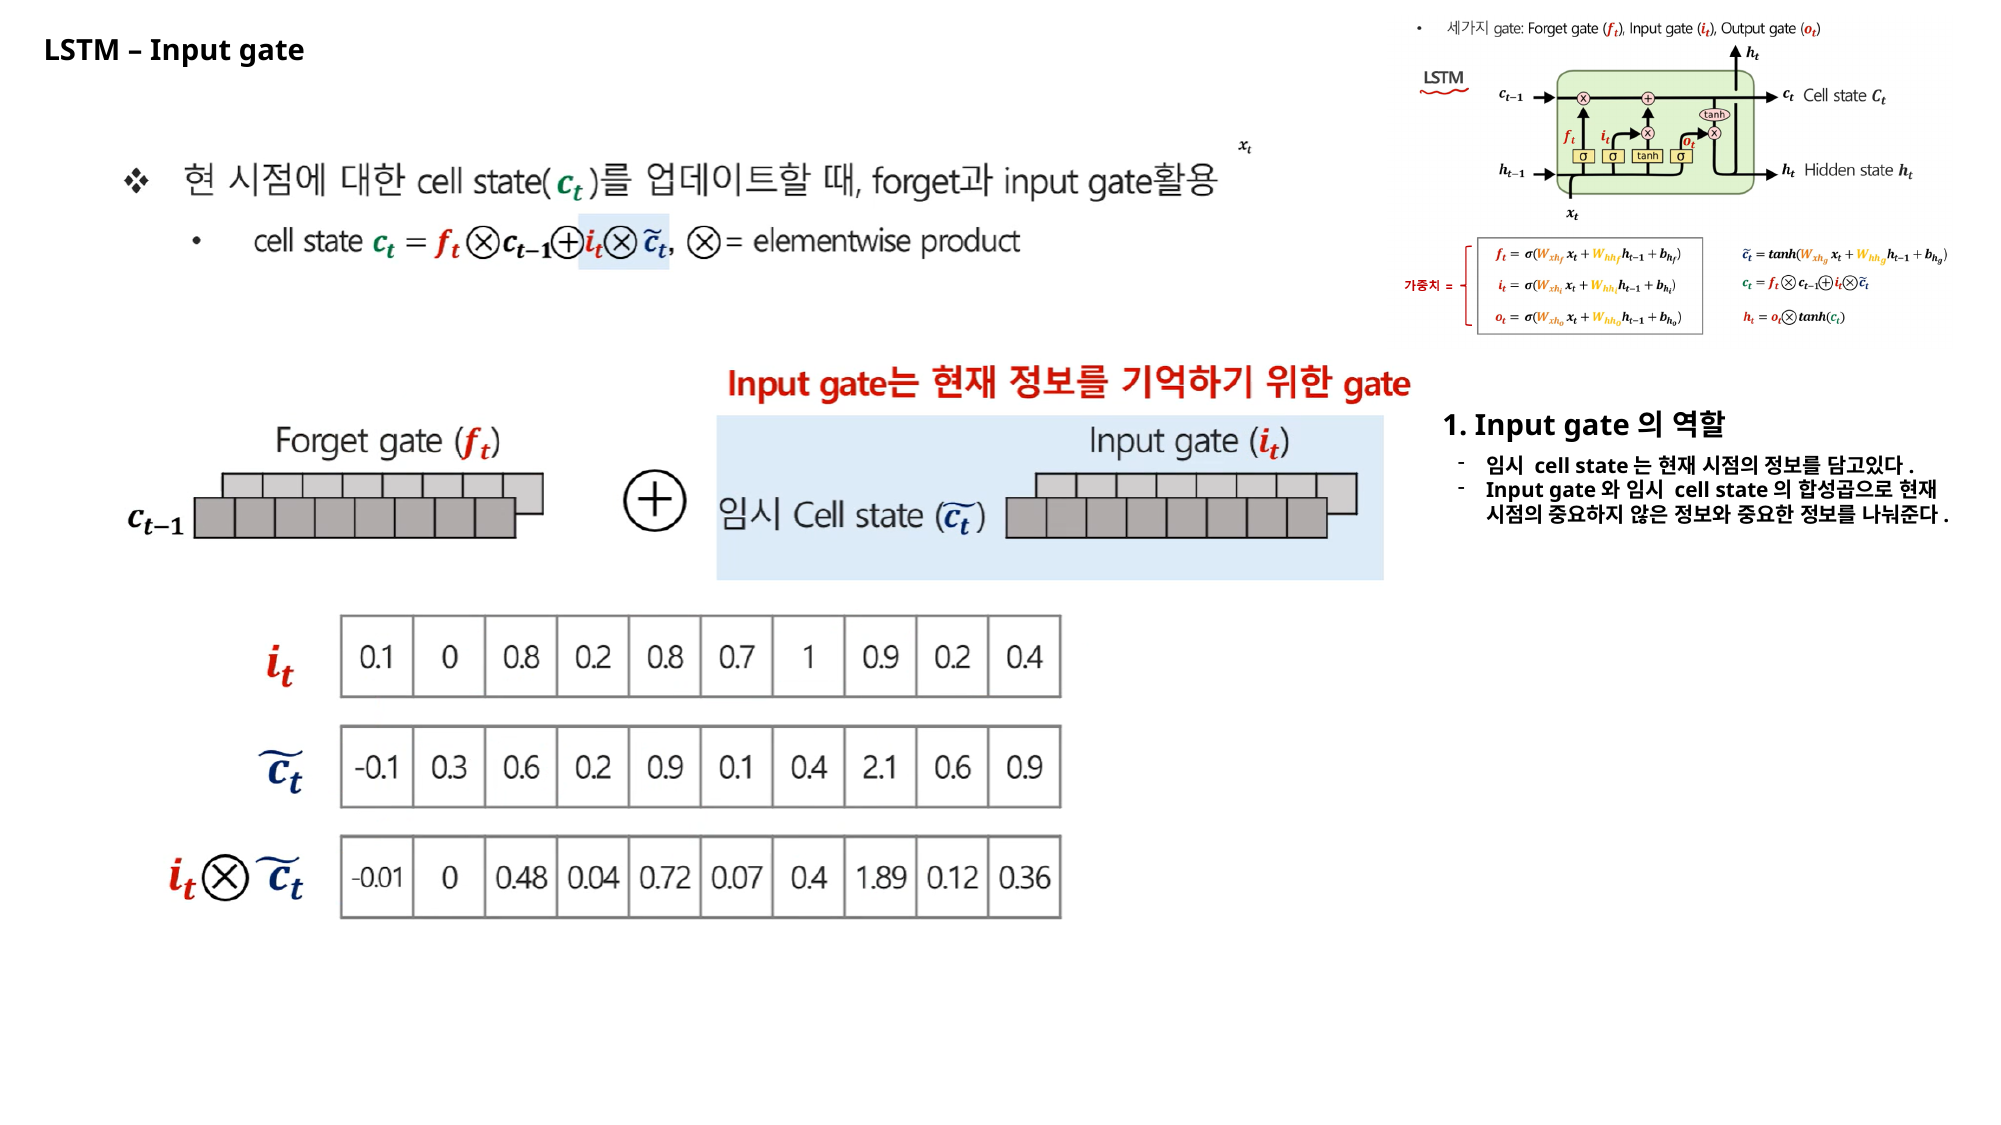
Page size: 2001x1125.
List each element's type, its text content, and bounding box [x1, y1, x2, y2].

text_box LSTM – Input gate [28, 23, 836, 74]
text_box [1427, 398, 2000, 537]
picture [99, 14, 1953, 959]
